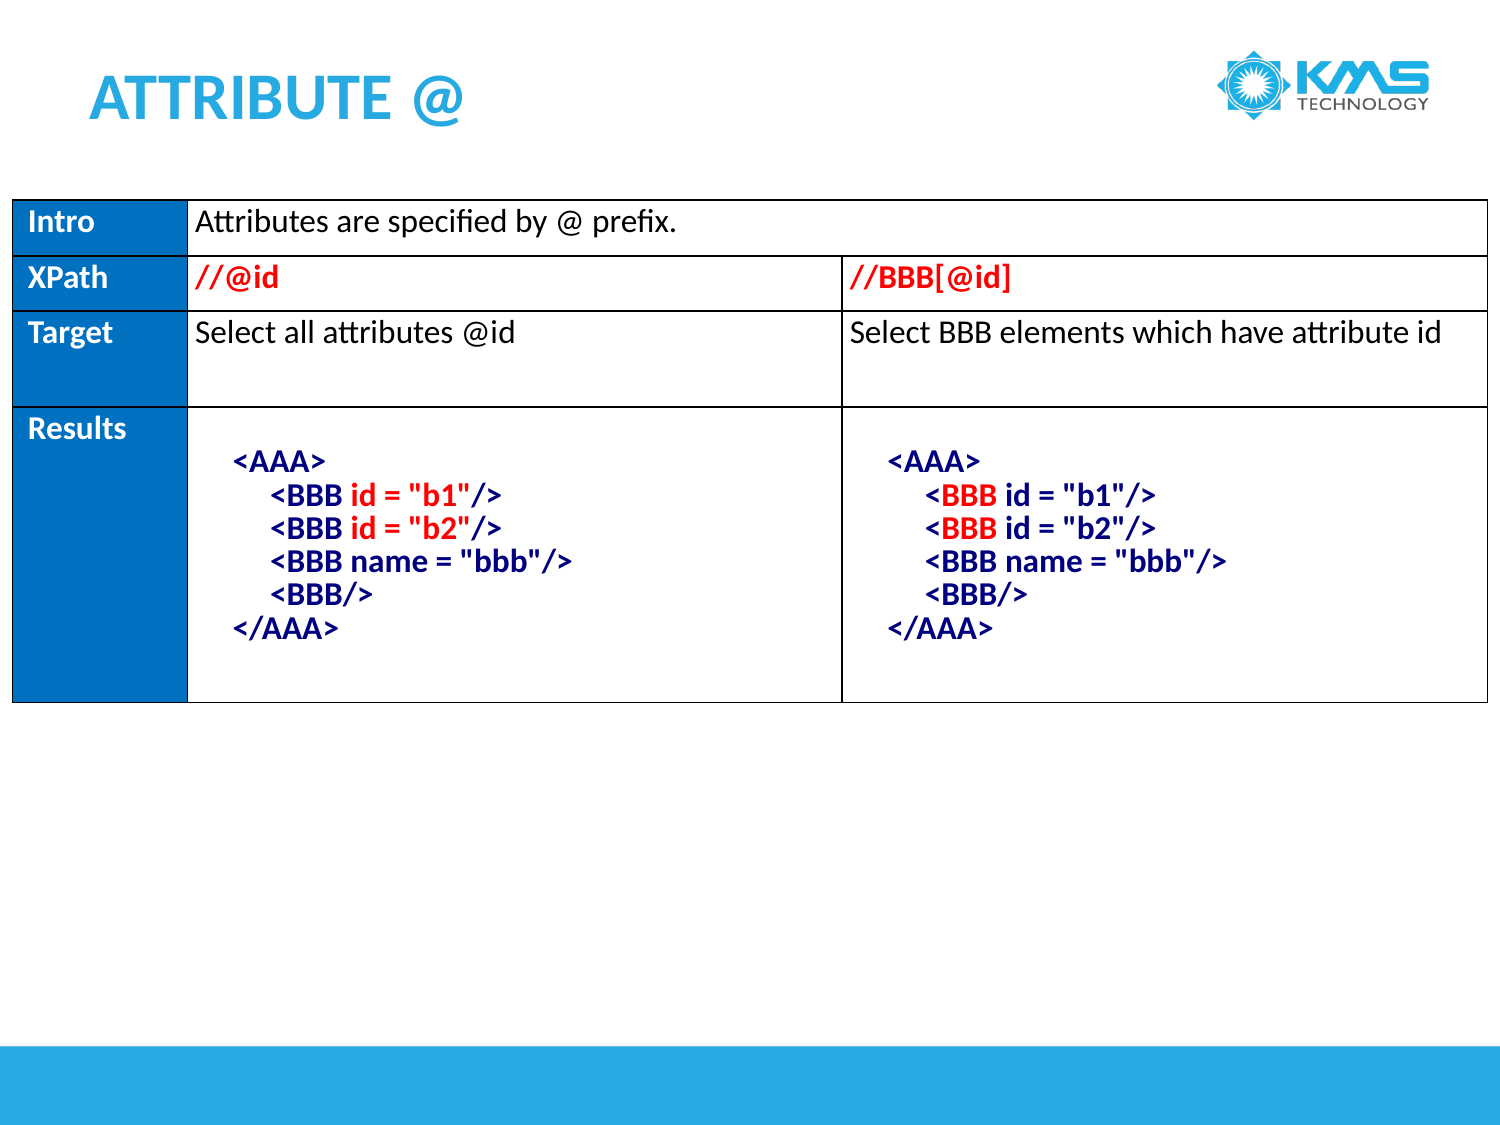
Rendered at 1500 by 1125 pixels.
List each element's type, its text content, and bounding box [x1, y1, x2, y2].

table_cell Select BBB elements which have attribute id [843, 312, 1487, 406]
table_header Attributes are specified by @ prefix. [188, 201, 1487, 255]
table_cell //@id [188, 257, 841, 310]
title Attribute @ [75, 45, 1102, 150]
picture [1208, 45, 1436, 126]
table_cell Results [13, 408, 187, 702]
table_cell //BBB[@id] [843, 257, 1487, 310]
table_cell XPath [13, 257, 187, 310]
table_header Intro [13, 201, 187, 255]
table_cell <AAA> <BBB id = "b1"/> <BBB id = "b2"/> <BBB name = "bbb"/> <BBB/> </AAA> [188, 408, 841, 702]
table_cell Select all attributes @id [188, 312, 841, 406]
table_cell Target [13, 312, 187, 406]
table_cell <AAA> <BBB id = "b1"/> <BBB id = "b2"/> <BBB name = "bbb"/> <BBB/> </AAA> [843, 408, 1487, 702]
